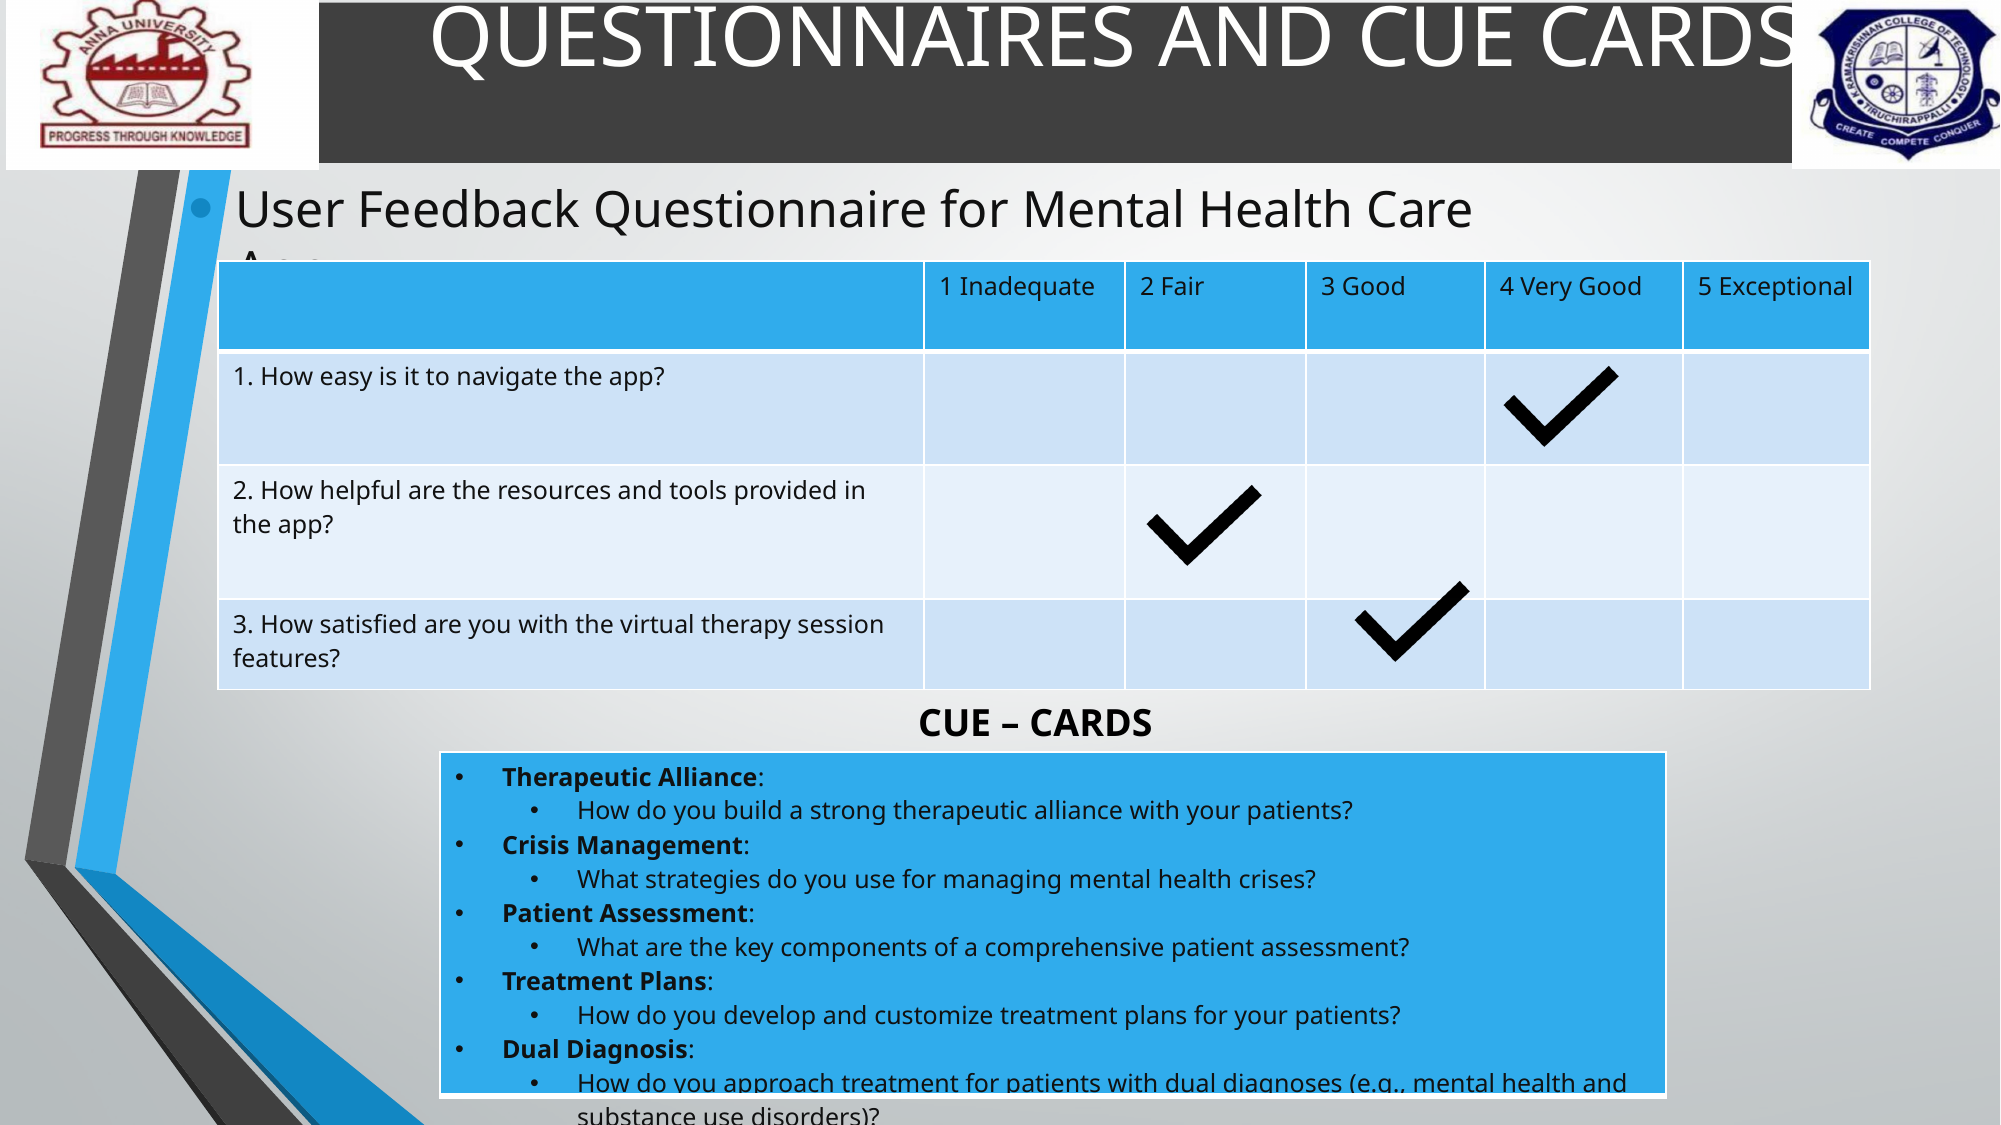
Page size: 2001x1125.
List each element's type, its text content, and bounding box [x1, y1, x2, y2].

text_box CUE – CARDS [903, 691, 1502, 751]
table_header 3 Good [1307, 262, 1484, 349]
picture [1143, 465, 1264, 586]
table_cell [1126, 354, 1305, 464]
table_cell [1684, 354, 1869, 464]
table_cell [1307, 466, 1484, 598]
picture [1352, 561, 1472, 682]
table_cell [1486, 600, 1682, 689]
table_cell [925, 600, 1124, 689]
list User Feedback Questionnaire for Mental Health Care App [173, 169, 1539, 333]
table_cell 3. How satisfied are you with the virtual therapy session features? [219, 600, 923, 689]
picture [6, 0, 319, 170]
picture [1792, 0, 2000, 169]
table_cell [925, 466, 1124, 598]
table_header 1 Inadequate [925, 262, 1124, 349]
table_cell [1126, 466, 1305, 598]
table_cell 1. How easy is it to navigate the app? [219, 354, 923, 464]
table_cell [1126, 600, 1305, 689]
picture [1500, 345, 1621, 466]
table_cell [1307, 600, 1484, 689]
table_header 2 Fair [1126, 262, 1305, 349]
table_cell [1486, 466, 1682, 598]
table_cell [1684, 466, 1869, 598]
table_cell [1486, 354, 1500, 464]
table_cell [925, 354, 1124, 464]
table_header Therapeutic Alliance: How do you build a strong therapeutic alliance with your patients? Crisis Management: What strategies do you use for managing mental health crises? Patient Assessment: What are the key components of a comprehensive patient assessment? Treatment Plans: How do you develop and customize treatment plans for your patients? Dual Diagnosis: How do you approach treatment for patients with dual diagnoses (e.g., mental health and substance use disorders)? [441, 753, 1665, 1093]
table_header 5 Exceptional [1684, 262, 1869, 349]
table_header 4 Very Good [1486, 262, 1682, 349]
table_cell 2. How helpful are the resources and tools provided in the app? [219, 466, 923, 598]
table_cell [1621, 354, 1682, 464]
table_cell [1684, 600, 1869, 689]
title QUESTIONNAIRES AND CUE CARDS [319, 2, 1792, 163]
table_header [219, 262, 923, 349]
table_cell [1307, 354, 1484, 464]
